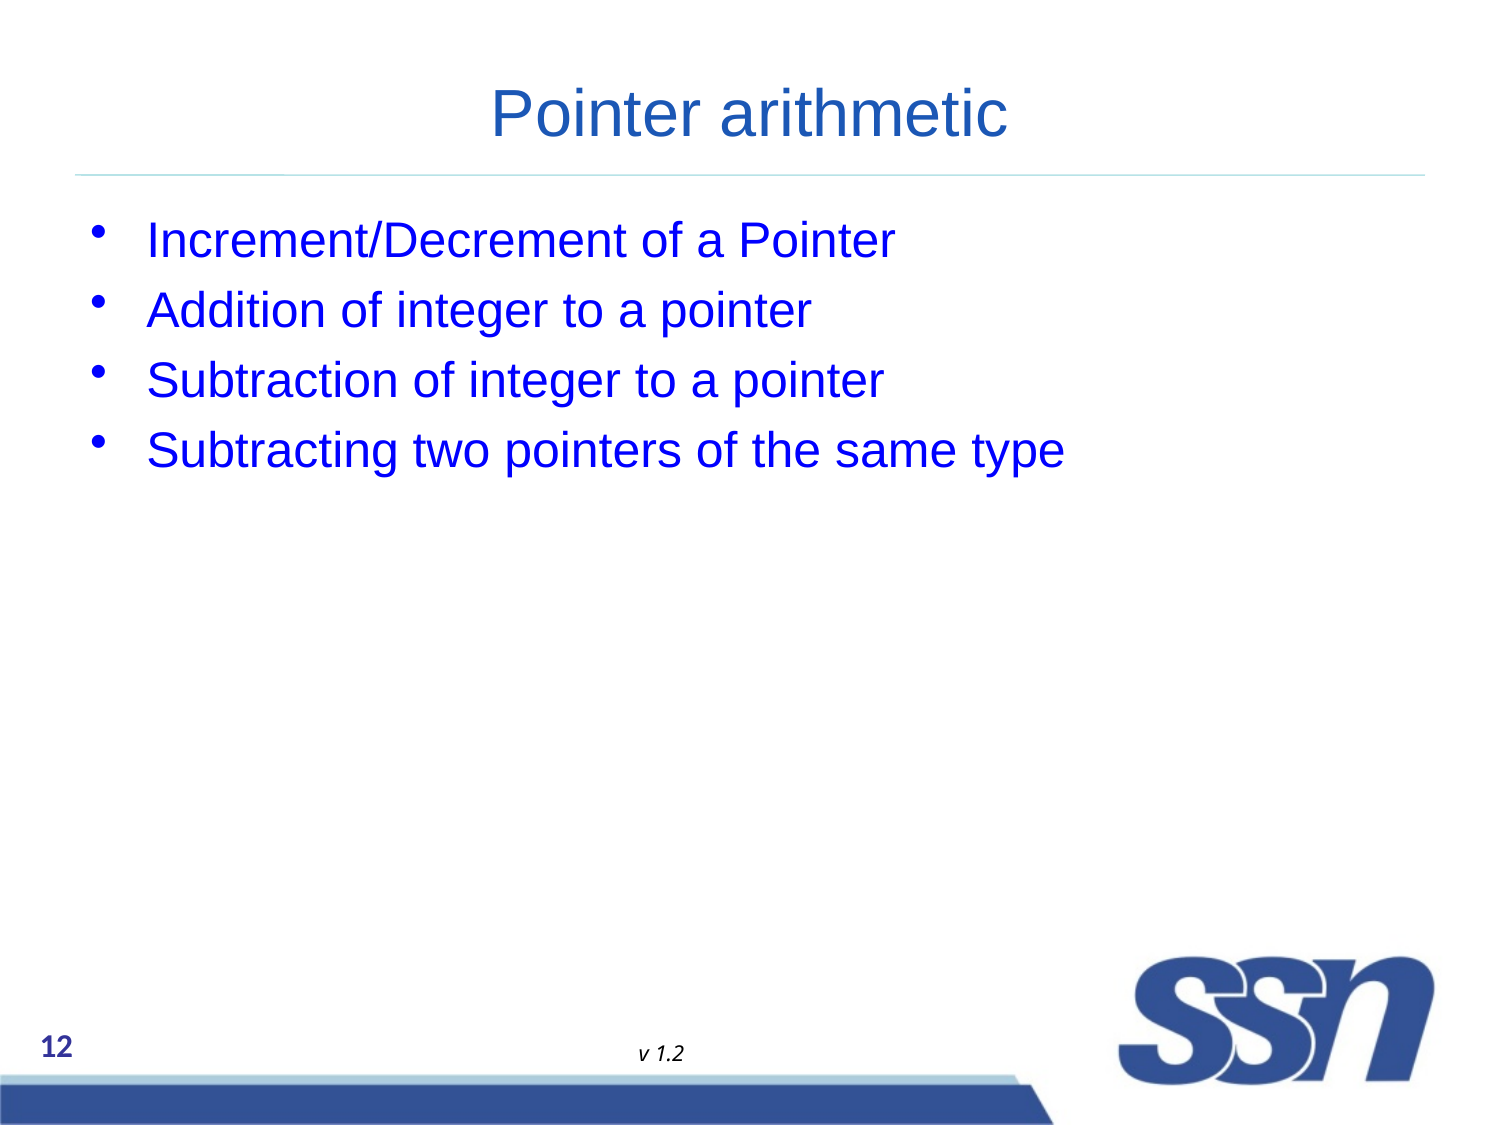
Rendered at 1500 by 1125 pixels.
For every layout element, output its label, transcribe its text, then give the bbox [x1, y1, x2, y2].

list Increment/Decrement of a Pointer Addition of integer to a pointer Subtraction of integer to a pointer Subtracting two pointers of the same type [75, 200, 1425, 1005]
picture [0, 913, 1500, 1125]
title Pointer arithmetic [75, 45, 1425, 175]
